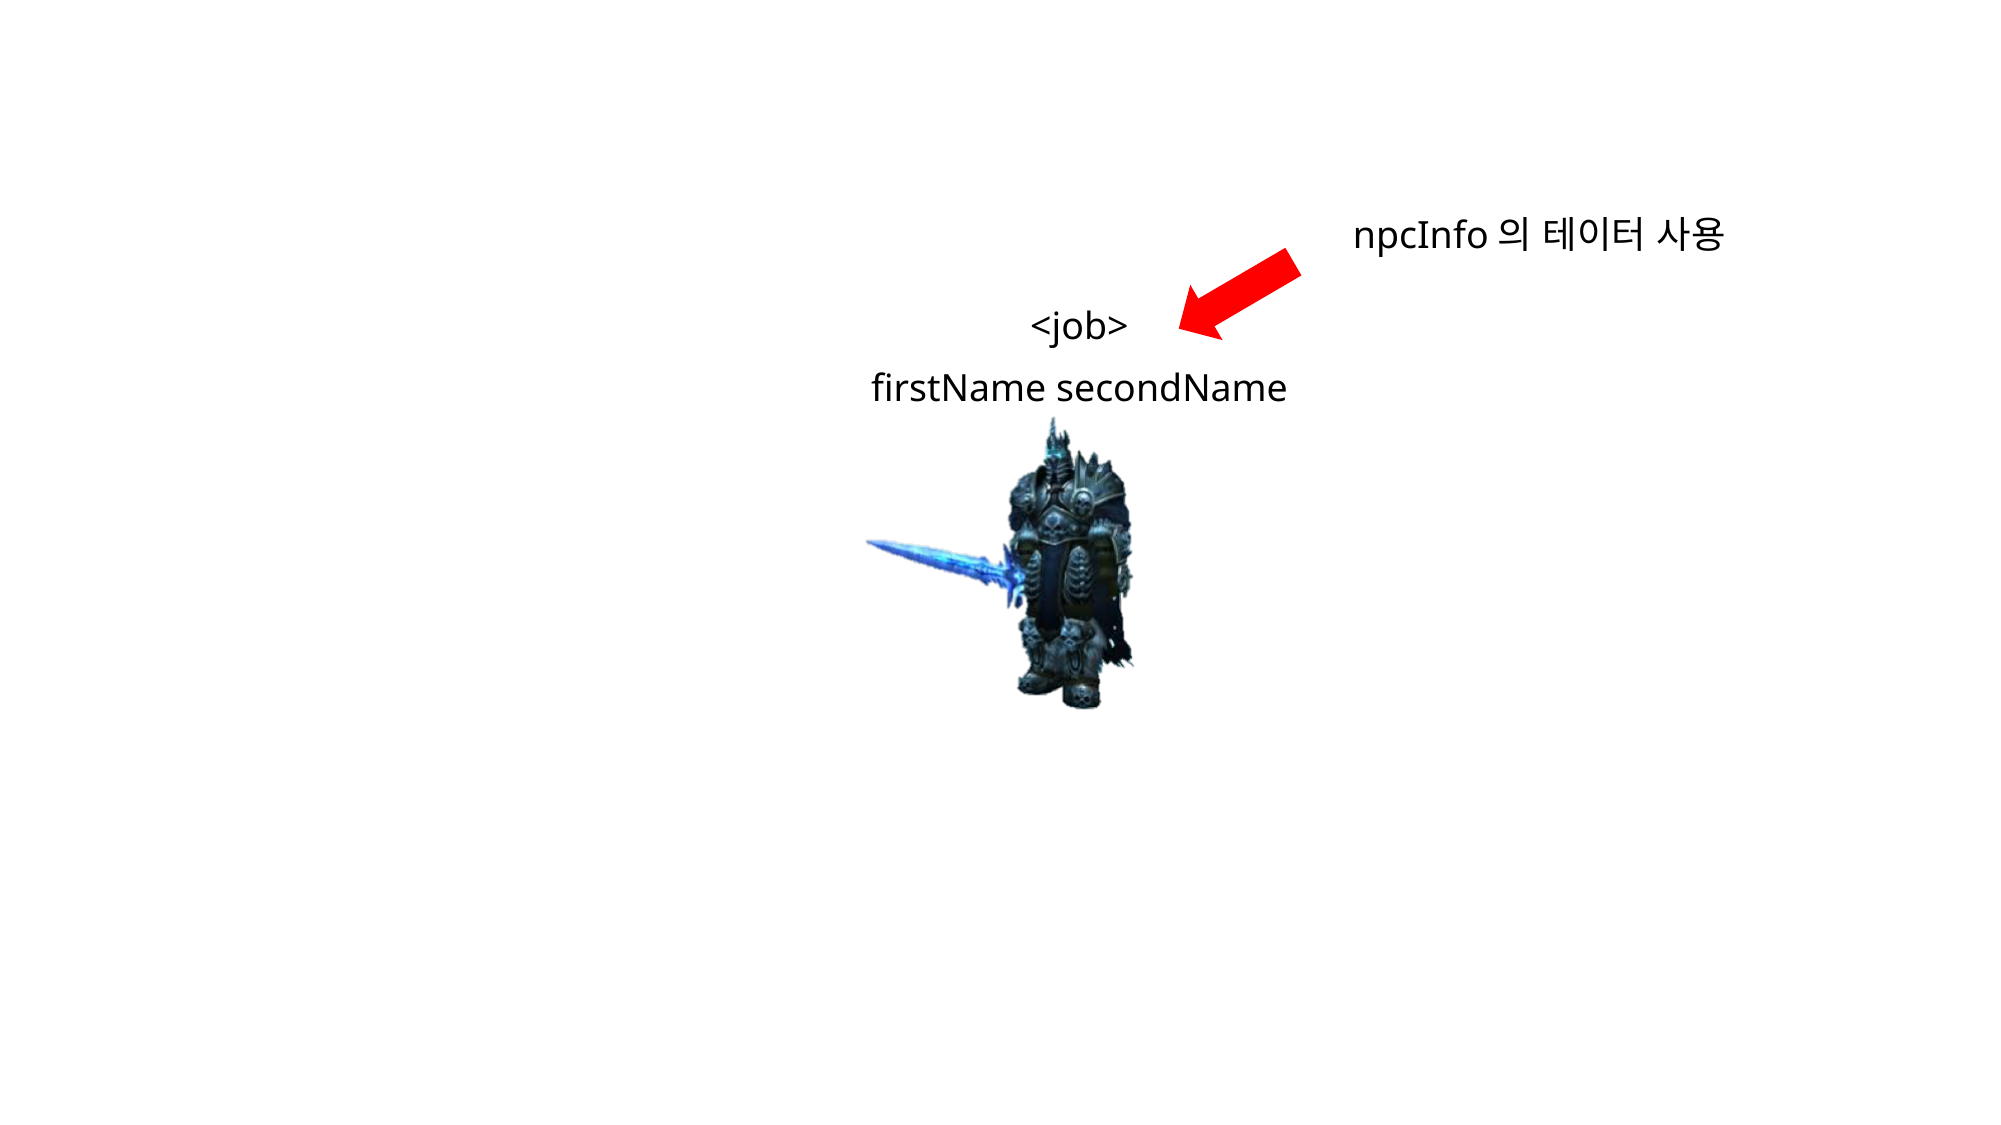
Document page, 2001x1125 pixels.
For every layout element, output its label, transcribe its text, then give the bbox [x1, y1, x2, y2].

text_box [1177, 246, 1303, 342]
text_box <job> [1015, 295, 1144, 355]
text_box firstName secondName [856, 356, 1303, 417]
picture [862, 412, 1136, 711]
text_box npcInfo의 테이터 사용 [1338, 203, 1741, 264]
